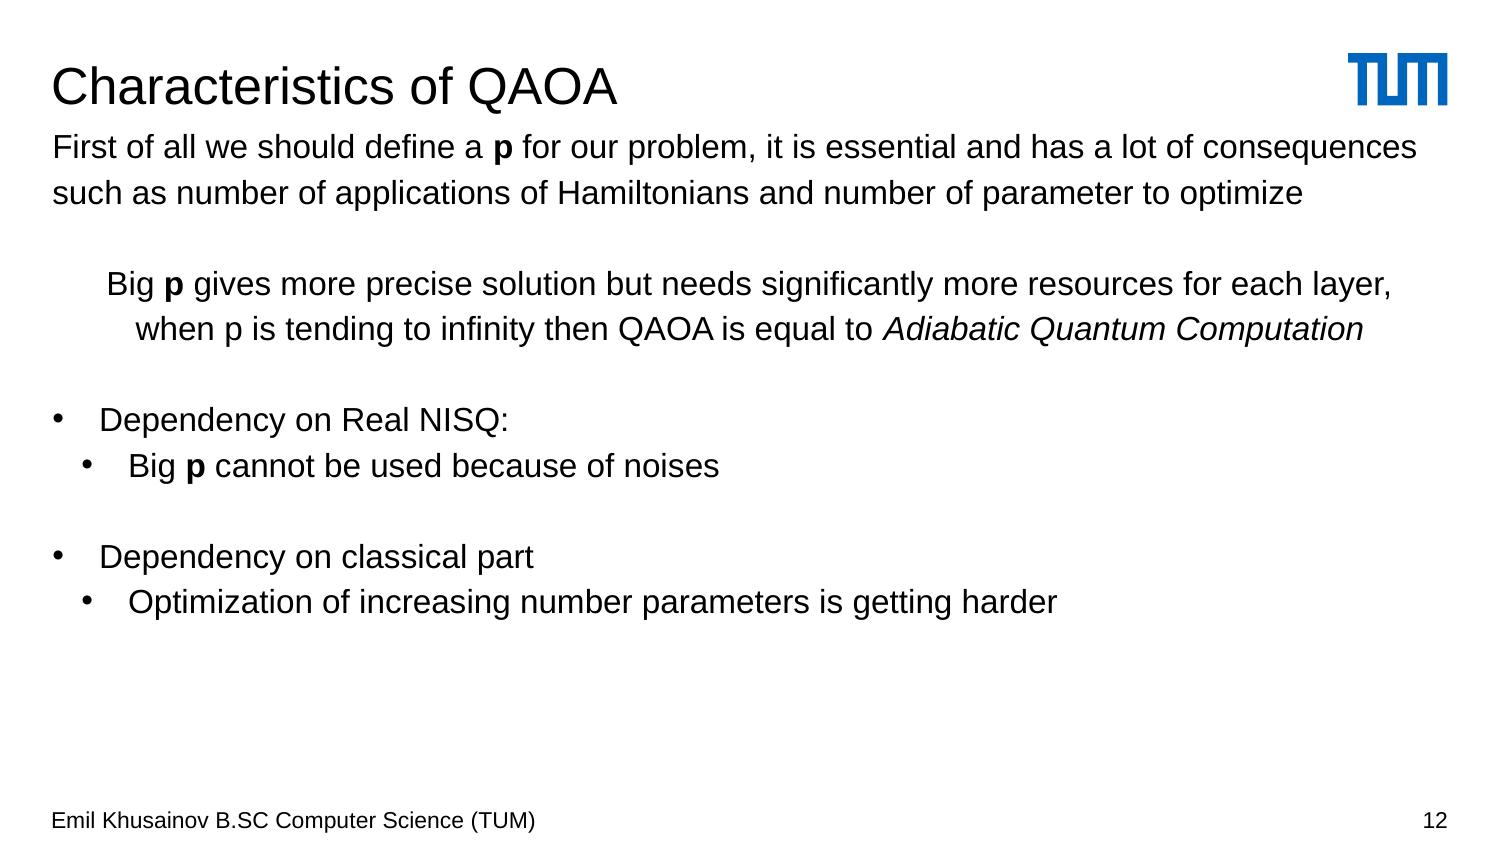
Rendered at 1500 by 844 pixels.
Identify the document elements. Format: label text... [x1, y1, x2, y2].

footer Emil Khusainov B.SC Computer Science (TUM) [51, 796, 1112, 842]
list First of all we should define a p for our problem, it is essential and has a lot of consequences such as number of applications of Hamiltonians and number of parameter to optimize Big p gives more precise solution but needs significantly more resources for each layer, when p is tending to infinity then QAOA is equal to Adiabatic Quantum Computation Dependency on Real NISQ: Big p cannot be used because of noises Dependency on classical part Optimization of increasing number parameters is getting harder [52, 119, 1449, 769]
title Characteristics of QAOA [50, 47, 1448, 111]
slide_number 12 [1112, 796, 1448, 842]
